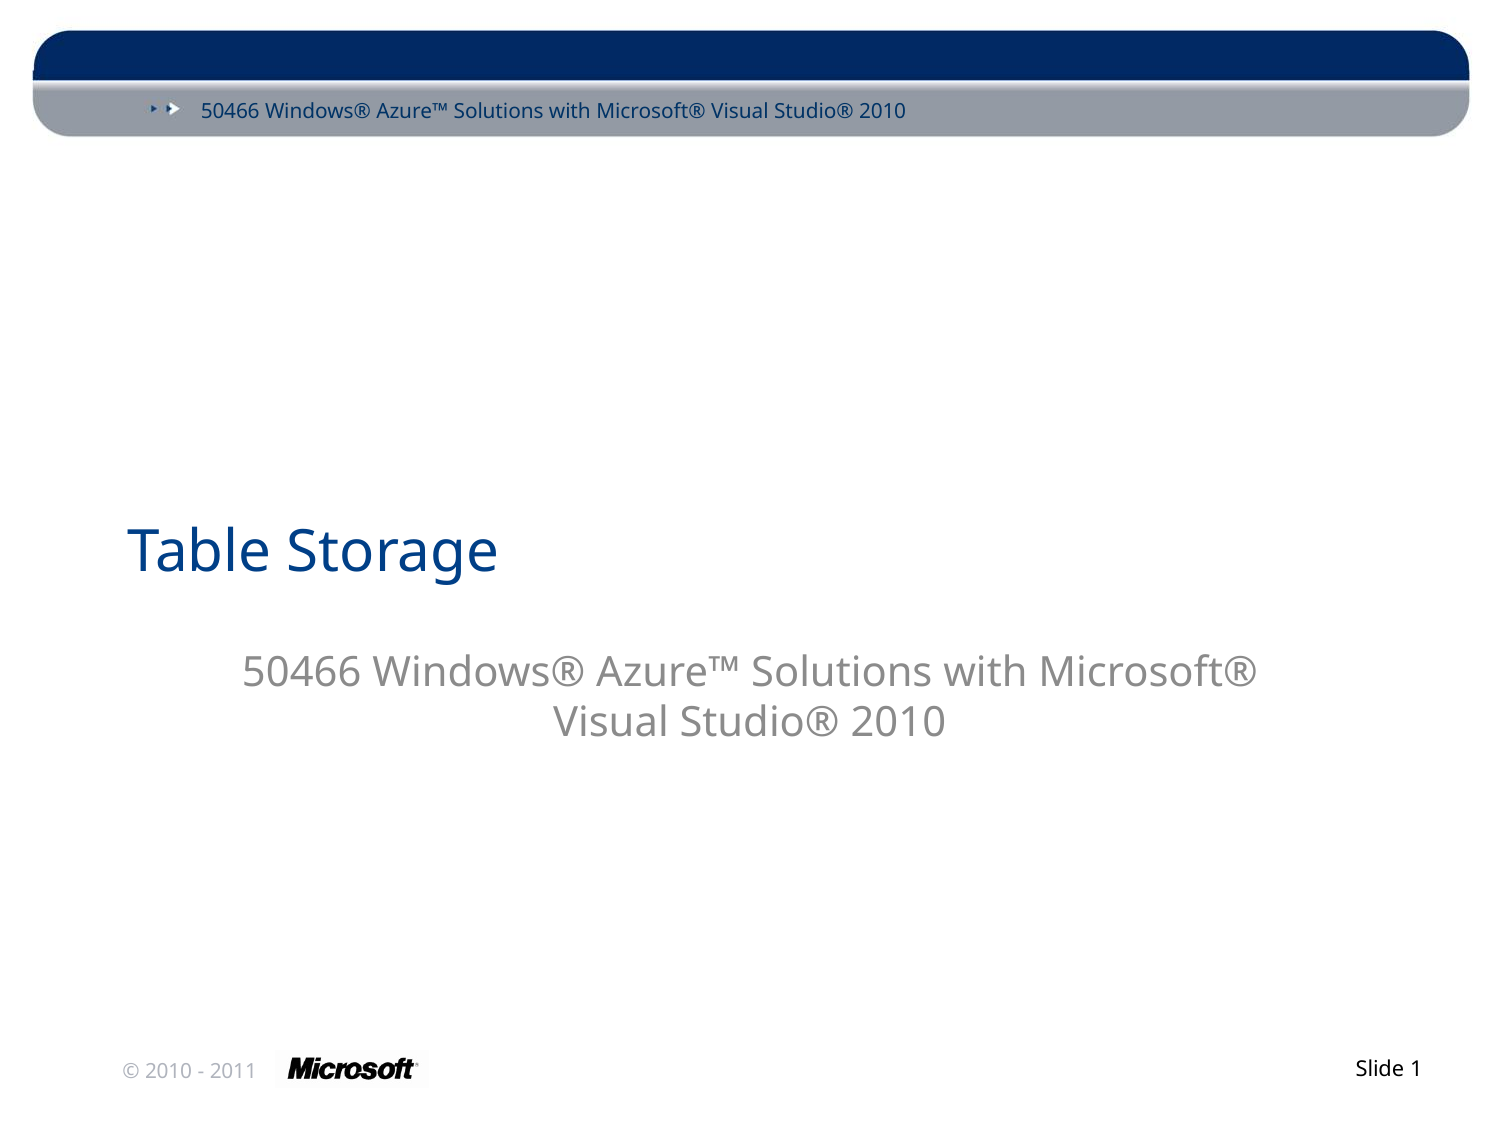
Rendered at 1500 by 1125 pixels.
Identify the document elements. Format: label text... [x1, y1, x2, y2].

picture [0, 1, 1500, 159]
picture [275, 1050, 429, 1088]
title Table Storage [112, 349, 1388, 591]
subtitle 50466 Windows® Azure™ Solutions with Microsoft® Visual Studio® 2010 [225, 637, 1275, 925]
